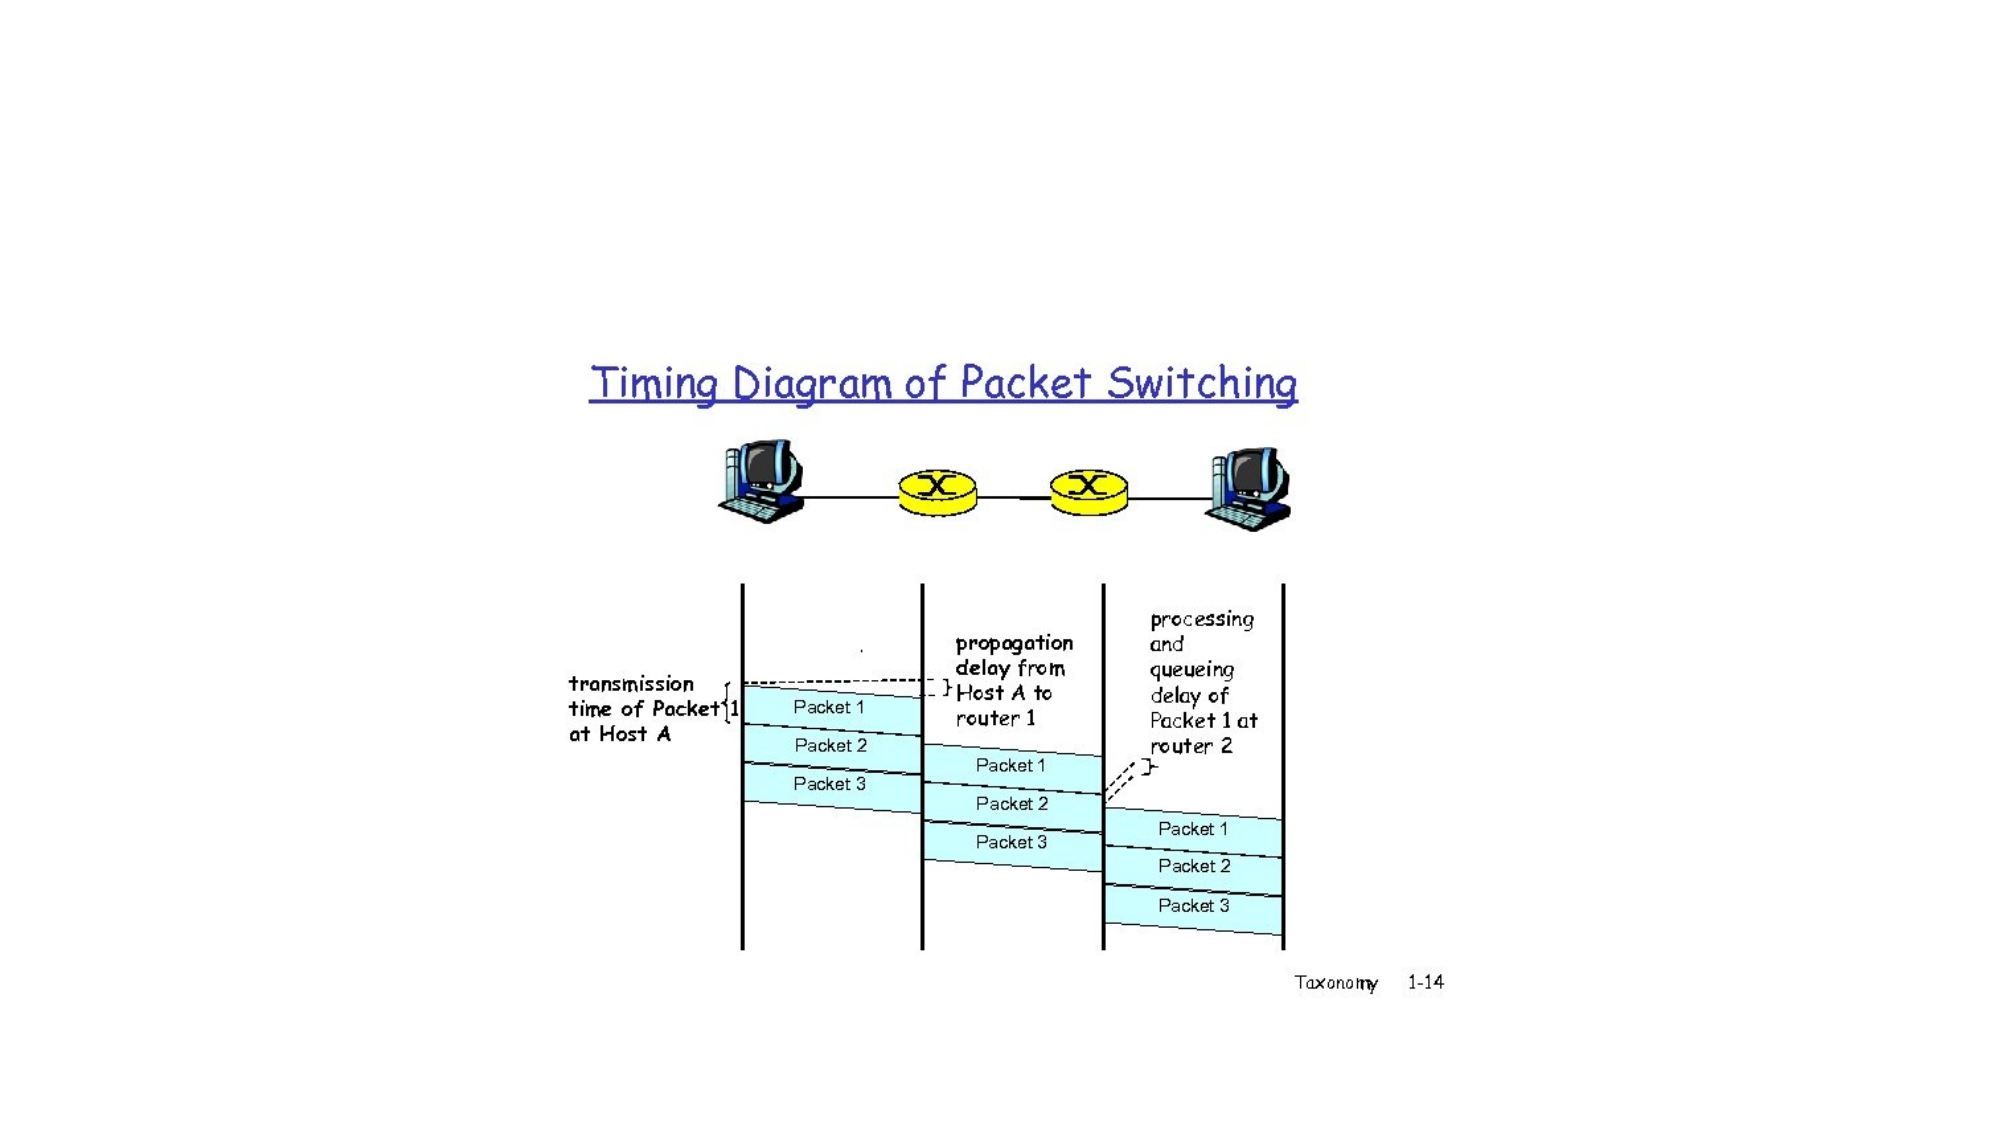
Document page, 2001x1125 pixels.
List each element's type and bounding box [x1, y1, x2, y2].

list [524, 299, 1476, 1014]
